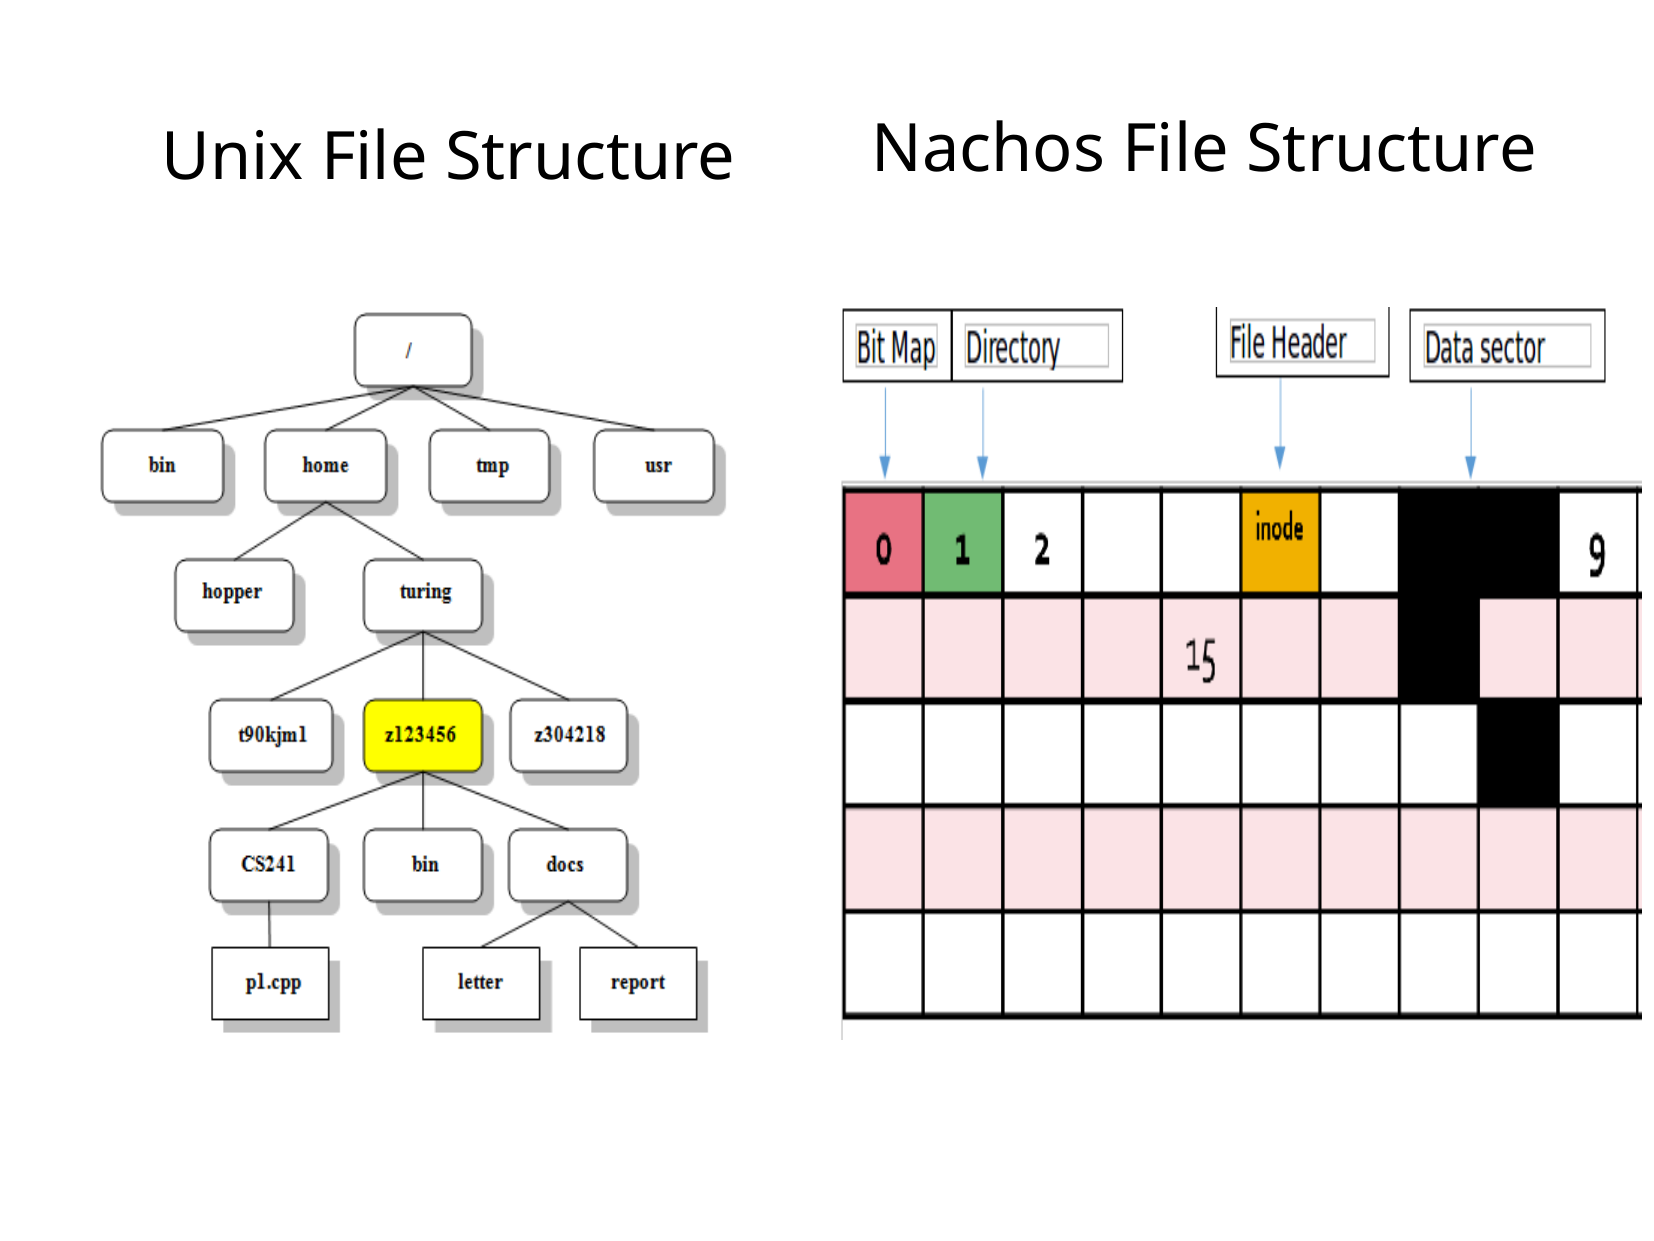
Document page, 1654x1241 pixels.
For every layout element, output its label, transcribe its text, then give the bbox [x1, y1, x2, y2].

picture [58, 271, 768, 1075]
text_box Nachos File Structure [838, 40, 1571, 248]
text_box Unix File Structure [82, 49, 815, 257]
picture [838, 306, 1642, 1040]
